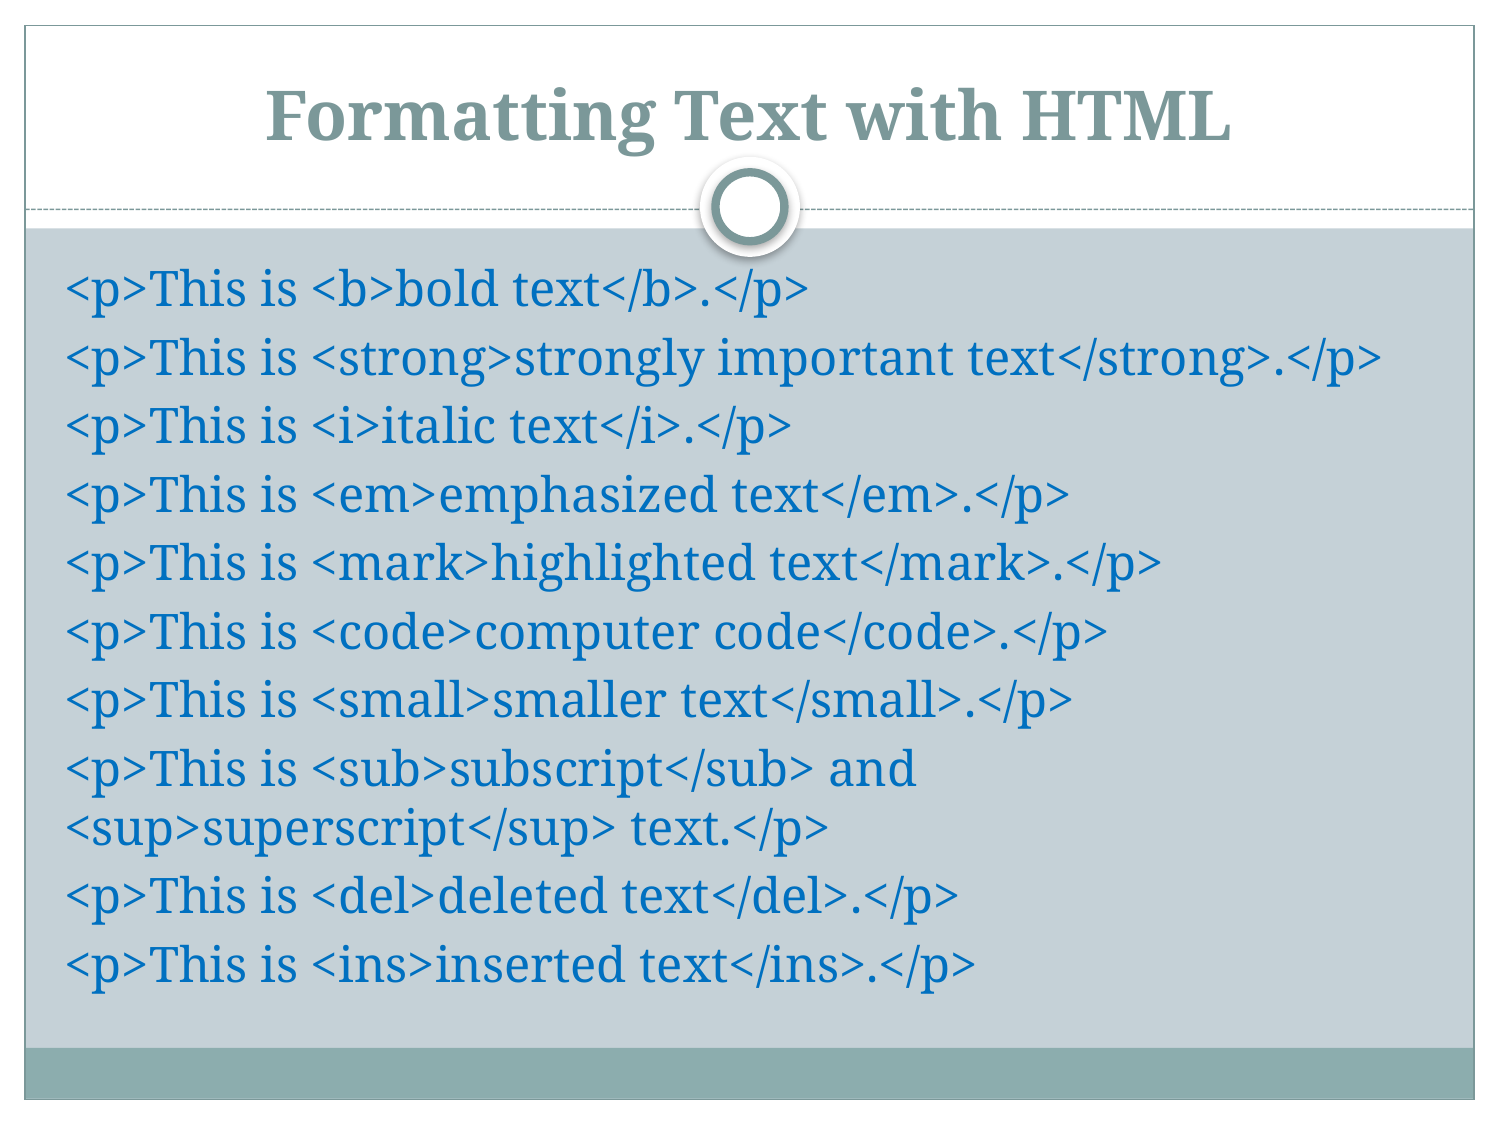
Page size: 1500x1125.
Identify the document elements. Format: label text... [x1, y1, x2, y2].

title Formatting Text with HTML [49, 37, 1450, 162]
list <p>This is <b>bold text</b>.</p> <p>This is <strong>strongly important text</strong>.</p> <p>This is <i>italic text</i>.</p> <p>This is <em>emphasized text</em>.</p> <p>This is <mark>highlighted text</mark>.</p> <p>This is <code>computer code</code>.</p> <p>This is <small>smaller text</small>.</p> <p>This is <sub>subscript</sub> and <sup>superscript</sup> text.</p> <p>This is <del>deleted text</del>.</p> <p>This is <ins>inserted text</ins>.</p> [49, 250, 1445, 1001]
